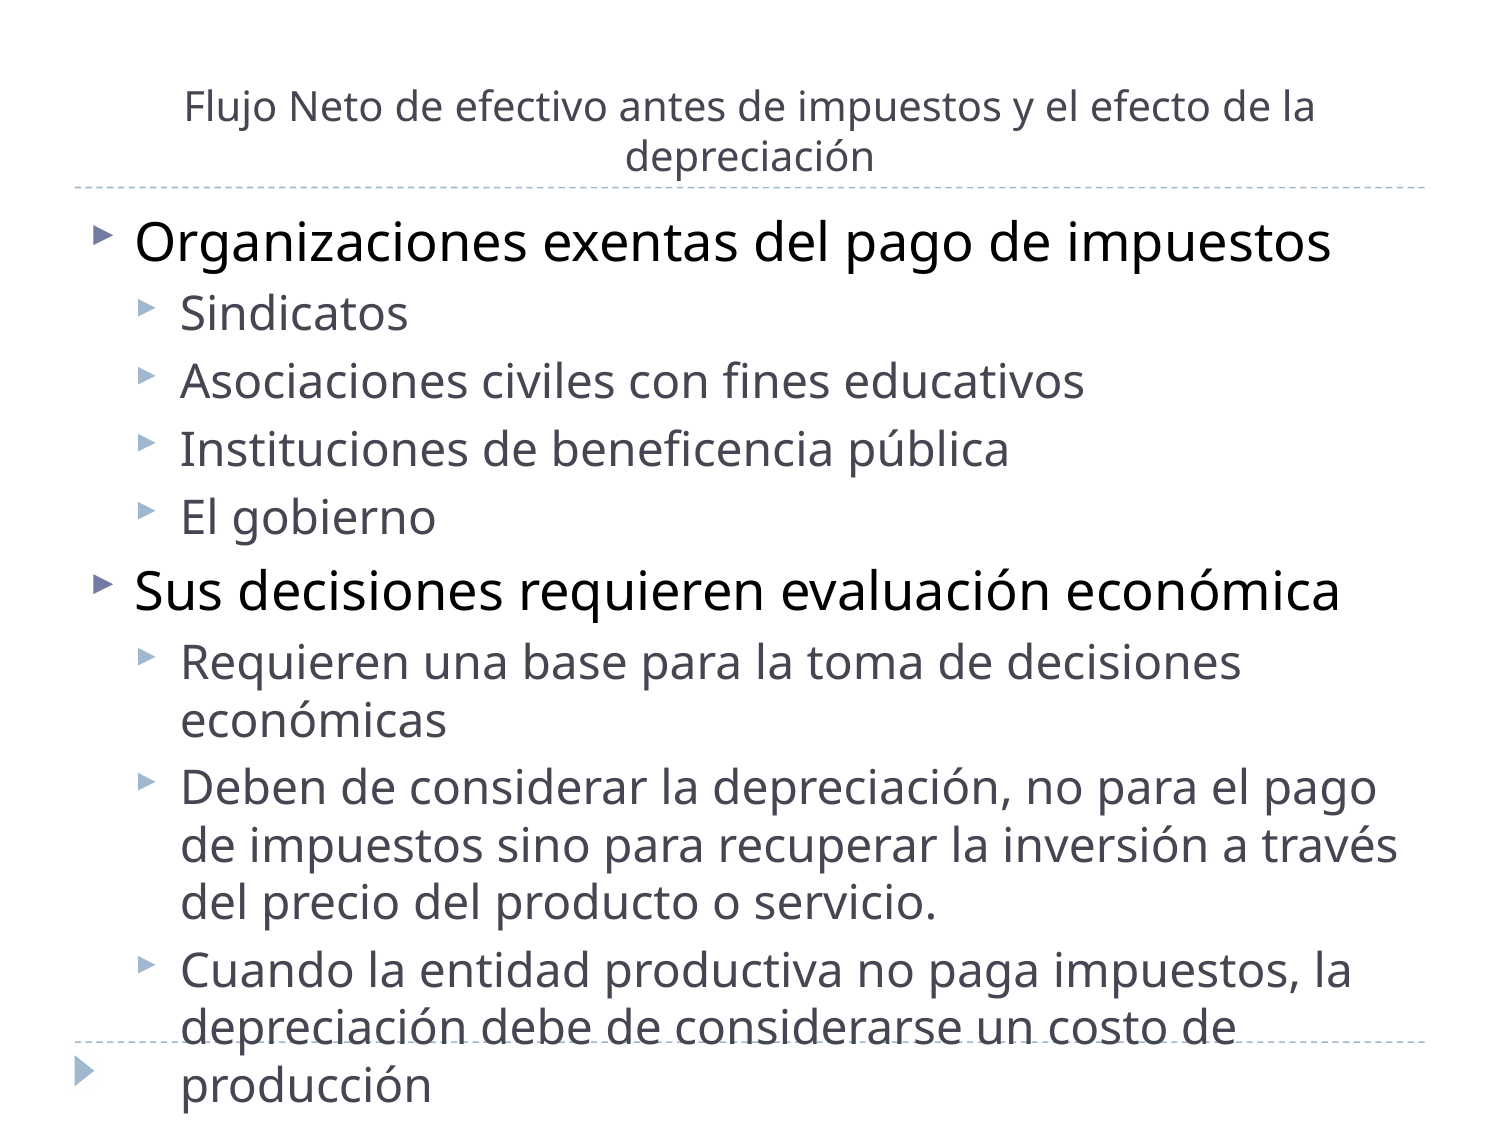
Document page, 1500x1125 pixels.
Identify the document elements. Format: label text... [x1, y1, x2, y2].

title Flujo Neto de efectivo antes de impuestos y el efecto de la depreciación [75, 24, 1425, 188]
list Organizaciones exentas del pago de impuestos Sindicatos Asociaciones civiles con fines educativos Instituciones de beneficencia pública El gobierno Sus decisiones requieren evaluación económica Requieren una base para la toma de decisiones económicas Deben de considerar la depreciación, no para el pago de impuestos sino para recuperar la inversión a través del precio del producto o servicio. Cuando la entidad productiva no paga impuestos, la depreciación debe de considerarse un costo de producción [75, 200, 1425, 1010]
